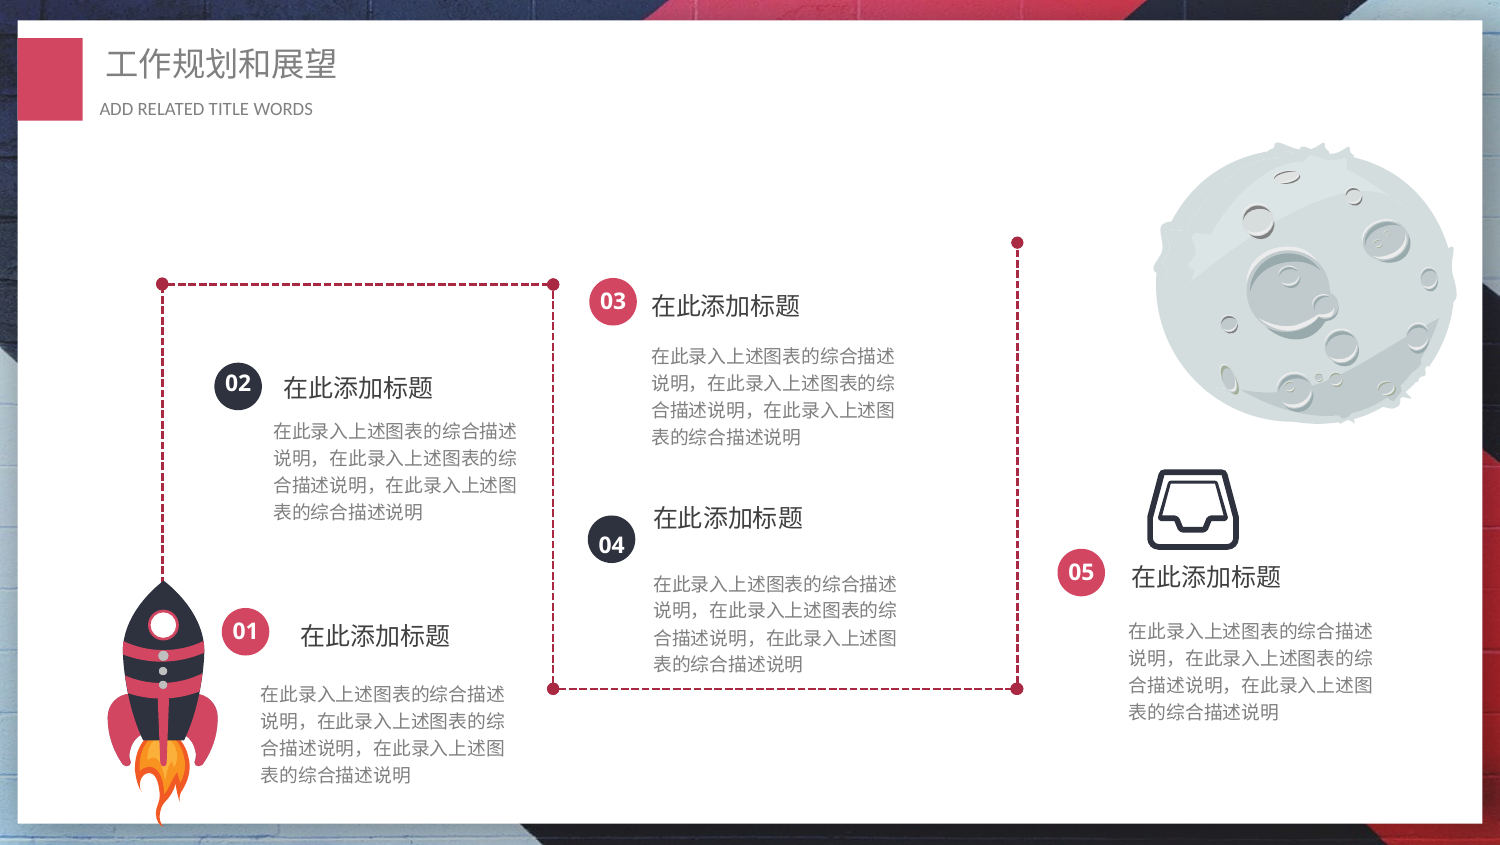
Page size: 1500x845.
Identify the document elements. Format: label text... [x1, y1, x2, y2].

text_box 在此添加标题 [1118, 554, 1400, 598]
text_box [230, 605, 261, 611]
text_box 04 [587, 524, 637, 564]
text_box 03 [588, 281, 638, 321]
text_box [1172, 146, 1459, 425]
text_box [1146, 142, 1435, 422]
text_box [107, 580, 218, 828]
text_box [1065, 546, 1097, 552]
text_box 在此录入上述图表的综合描述说明，在此录入上述图表的综合描述说明，在此录入上述图表的综合描述说明 [1118, 609, 1394, 729]
text_box 05 [1056, 552, 1106, 592]
text_box [228, 651, 263, 658]
text_box 02 [213, 362, 263, 402]
text_box 在此录入上述图表的综合描述说明，在此录入上述图表的综合描述说明，在此录入上述图表的综合描述说明 [250, 673, 525, 792]
text_box [597, 275, 629, 281]
picture [0, 0, 1500, 845]
text_box [590, 513, 633, 524]
text_box 在此添加标题 [269, 365, 525, 409]
text_box [595, 321, 631, 328]
text_box 在此添加标题 [286, 613, 513, 657]
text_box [1146, 469, 1240, 551]
text_box [1064, 592, 1099, 599]
text_box 在此添加标题 [637, 283, 916, 328]
text_box 在此录入上述图表的综合描述说明，在此录入上述图表的综合描述说明，在此录入上述图表的综合描述说明 [640, 334, 916, 454]
text_box 在此录入上述图表的综合描述说明，在此录入上述图表的综合描述说明，在此录入上述图表的综合描述说明 [642, 562, 918, 681]
text_box 01 [222, 611, 271, 651]
text_box [217, 402, 259, 413]
text_box 在此添加标题 [639, 495, 939, 540]
text_box 在此录入上述图表的综合描述说明，在此录入上述图表的综合描述说明，在此录入上述图表的综合描述说明 [262, 409, 538, 529]
